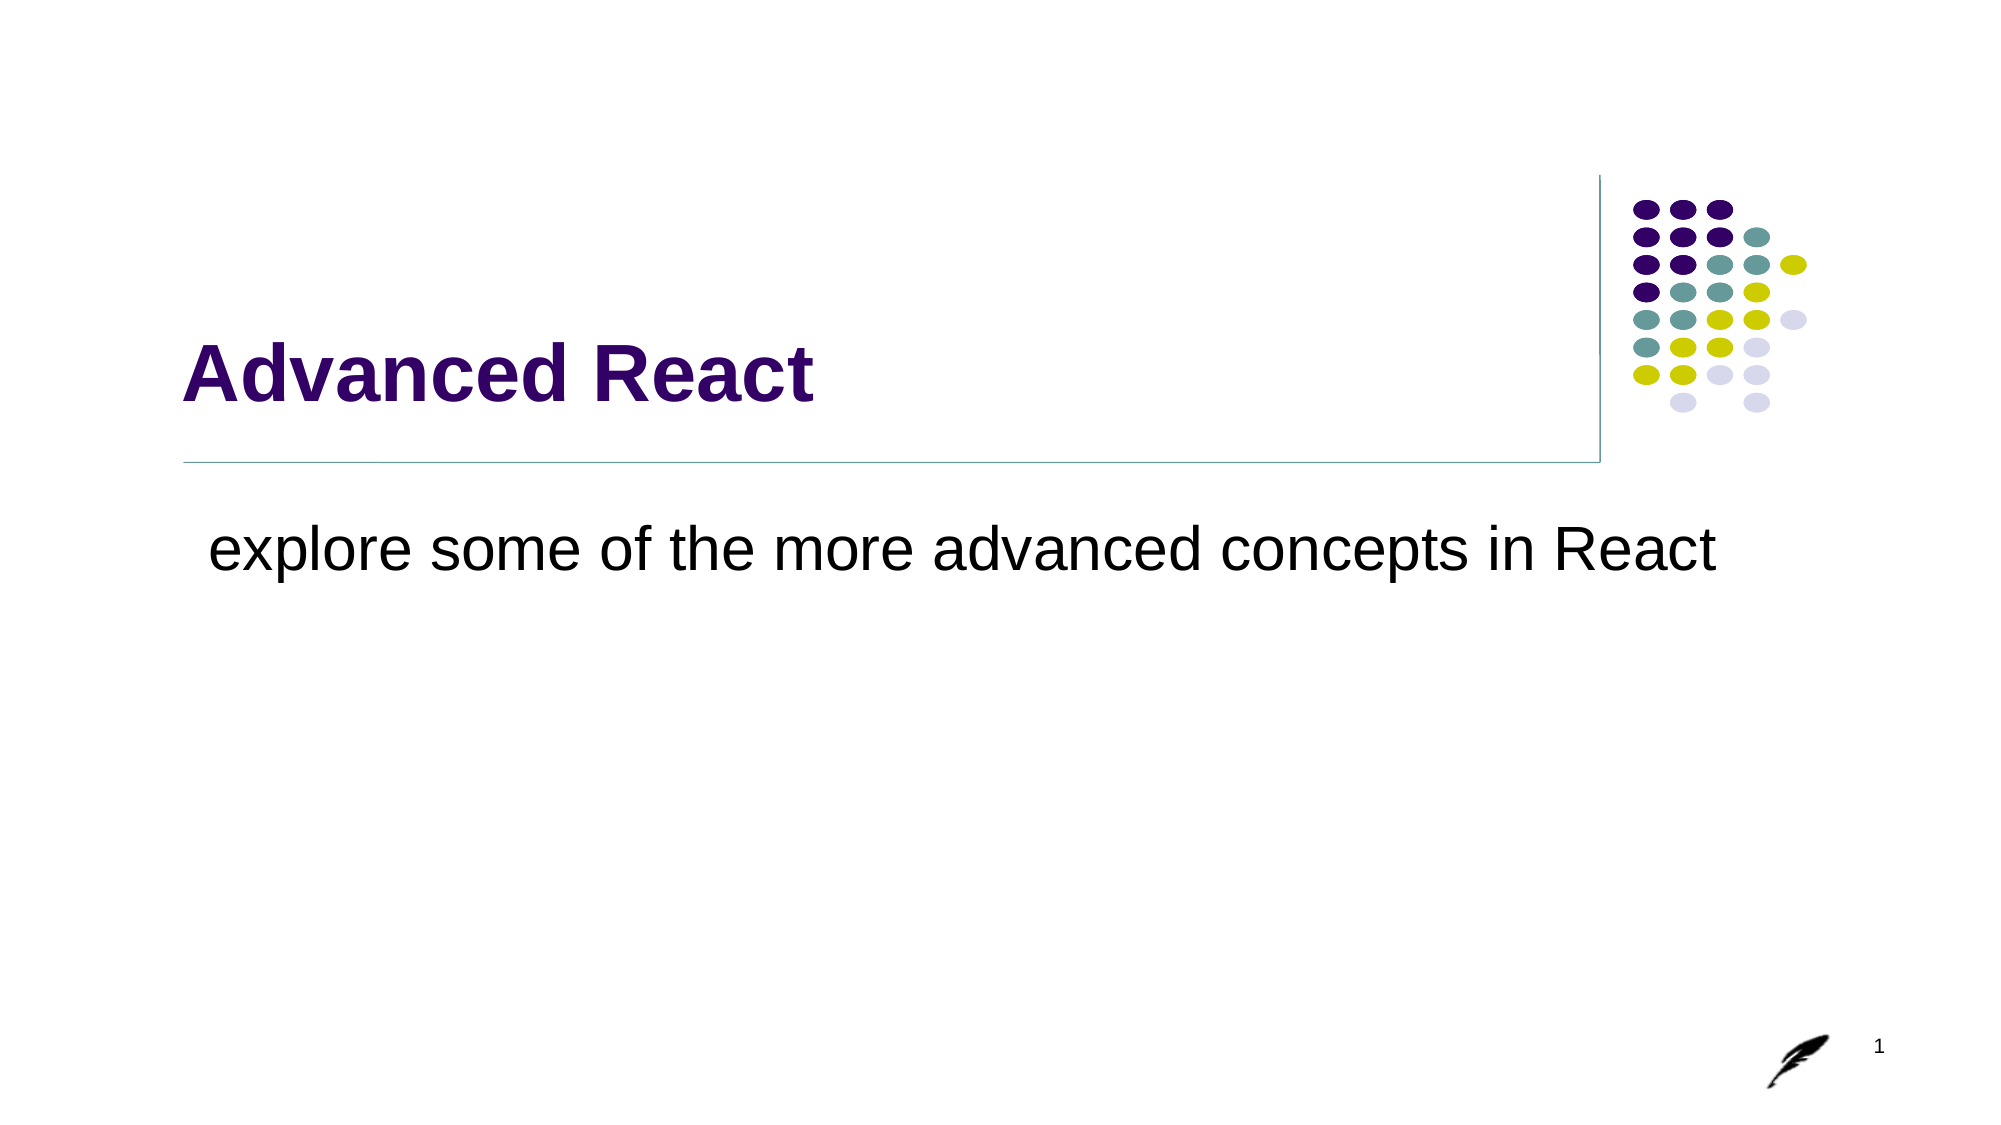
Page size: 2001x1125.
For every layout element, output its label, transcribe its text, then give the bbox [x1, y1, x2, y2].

slide_number 1 [1433, 1025, 1900, 1100]
subtitle explore some of the more advanced concepts in React [185, 500, 1734, 869]
title Advanced React [166, 75, 1565, 425]
